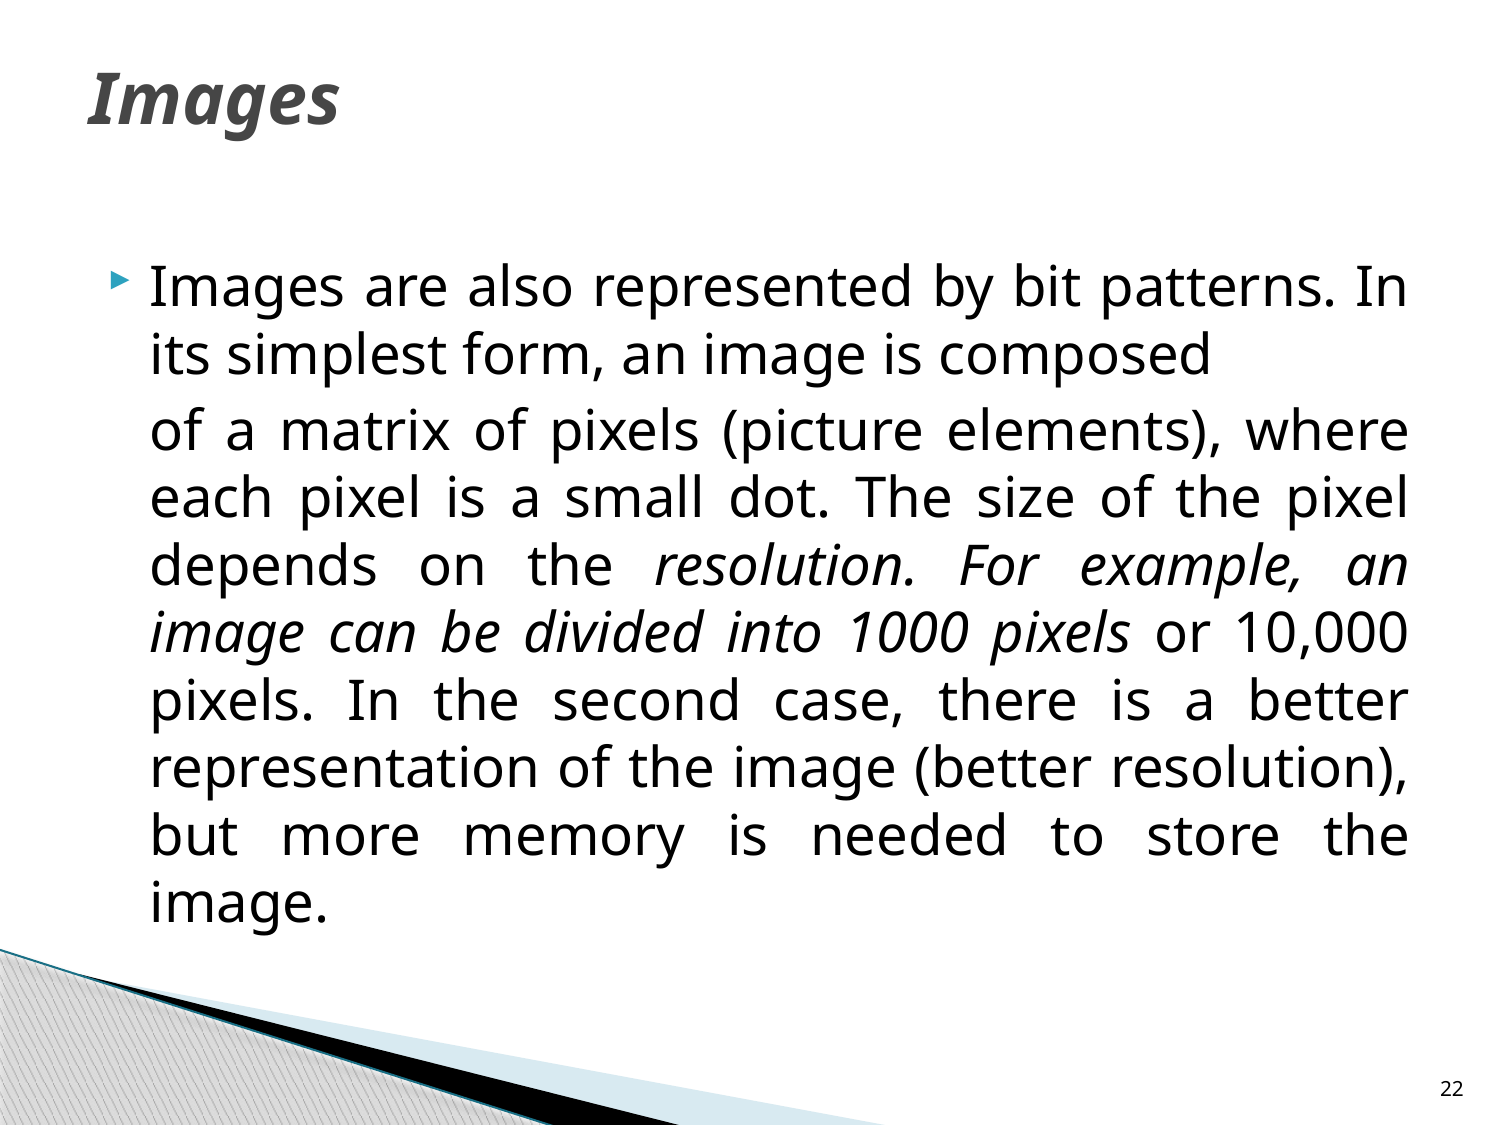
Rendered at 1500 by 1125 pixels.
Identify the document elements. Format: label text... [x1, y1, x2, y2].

list Images are also represented by bit patterns. In its simplest form, an image is composed of a matrix of pixels (picture elements), where each pixel is a small dot. The size of the pixel depends on the resolution. For example, an image can be divided into 1000 pixels or 10,000 pixels. In the second case, there is a better representation of the image (better resolution), but more memory is needed to store the image. [75, 243, 1425, 986]
slide_number 22 [1418, 1051, 1479, 1112]
title Images [75, 45, 1425, 233]
